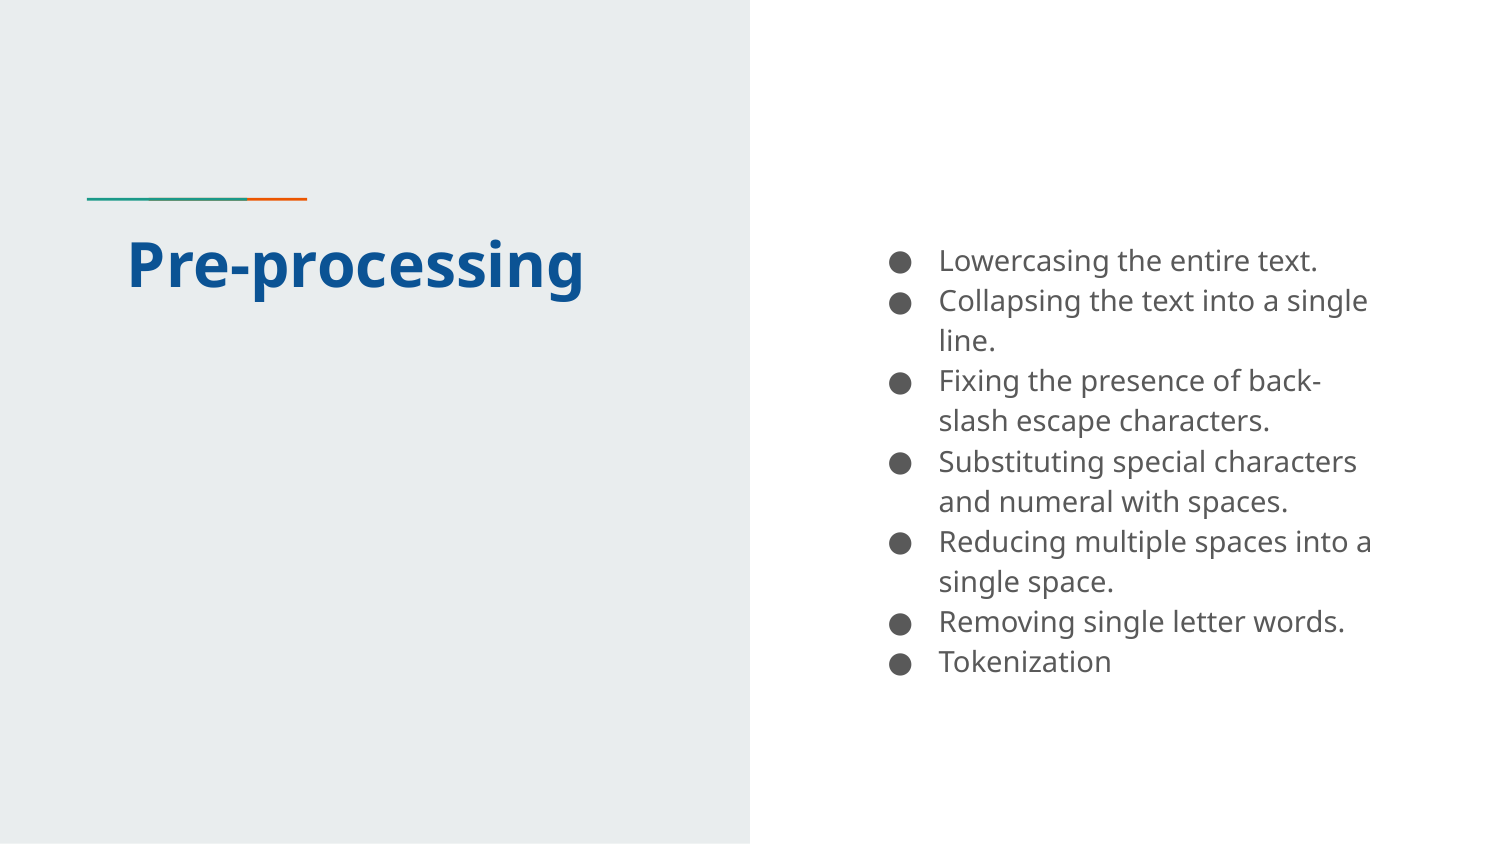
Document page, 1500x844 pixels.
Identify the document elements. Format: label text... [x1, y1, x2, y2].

list Lowercasing the entire text. Collapsing the text into a single line. Fixing the presence of back-slash escape characters. Substituting special characters and numeral with spaces. Reducing multiple spaces into a single space. Removing single letter words. Tokenization [848, 221, 1403, 719]
title Pre-processing [111, 138, 666, 386]
